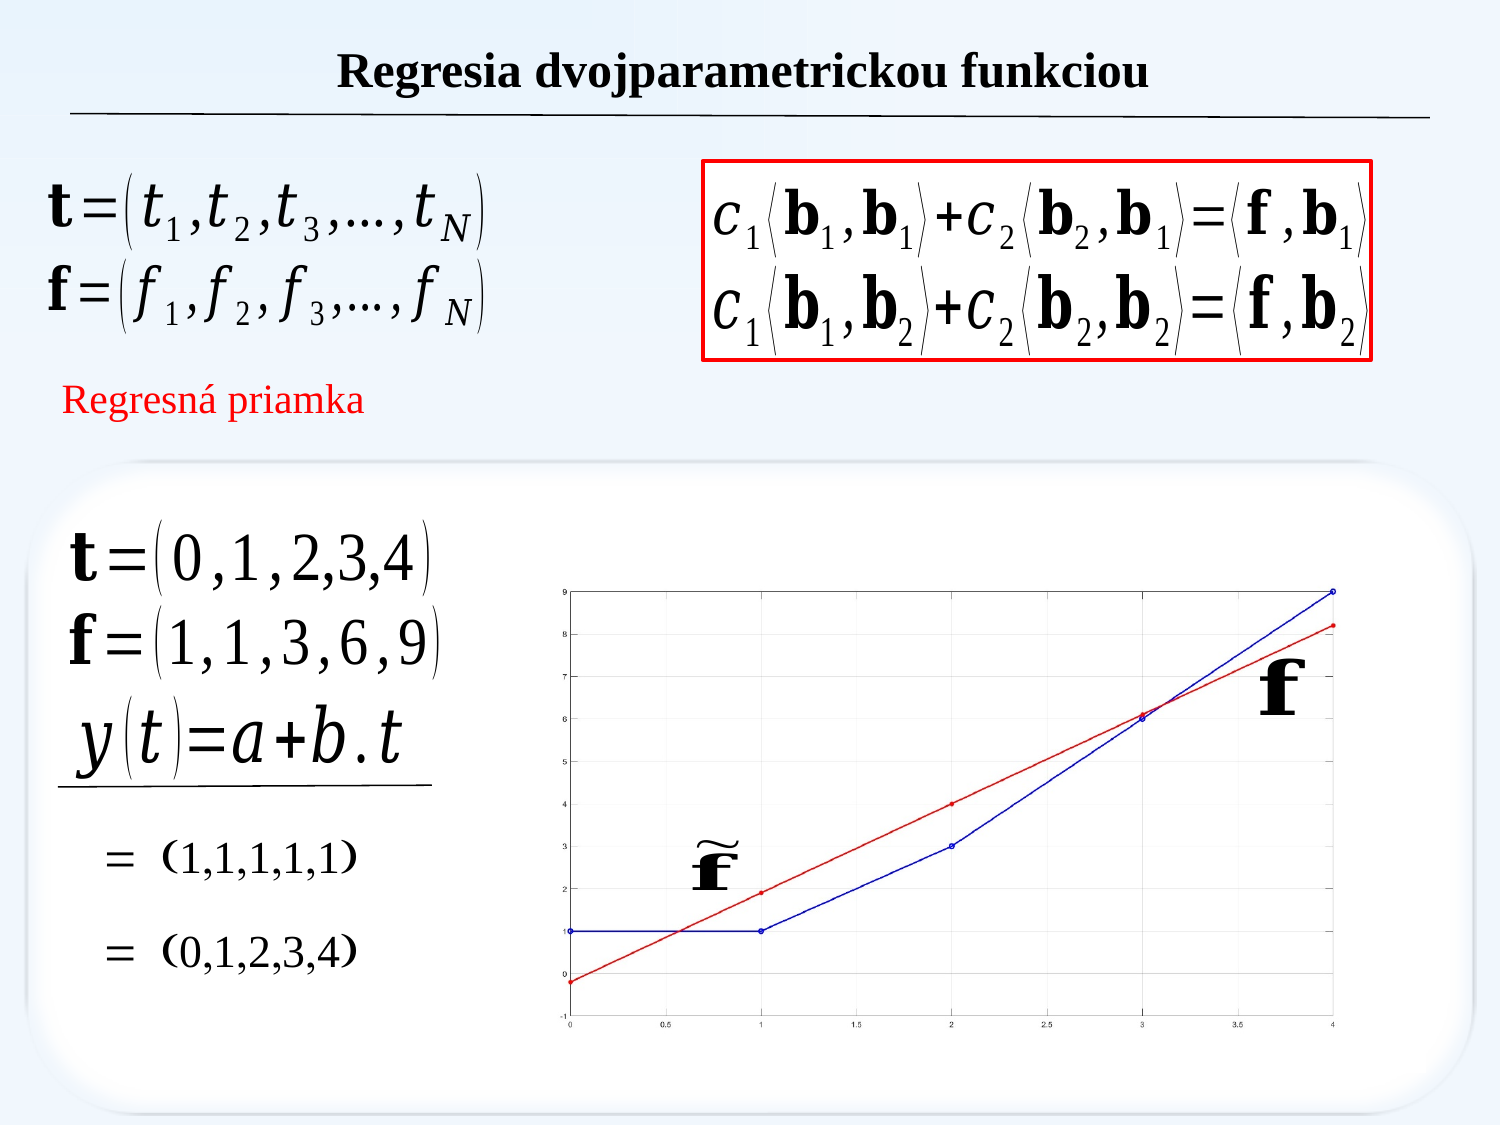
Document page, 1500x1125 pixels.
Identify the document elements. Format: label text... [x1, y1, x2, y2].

picture [441, 552, 1426, 1074]
text_box Regresia dvojparametrickou funkciou [288, 29, 1198, 105]
text_box [48, 483, 1453, 1093]
text_box [45, 480, 1456, 1097]
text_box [42, 477, 1459, 1099]
text_box Regresná priamka [45, 384, 400, 460]
text_box [701, 159, 1373, 362]
